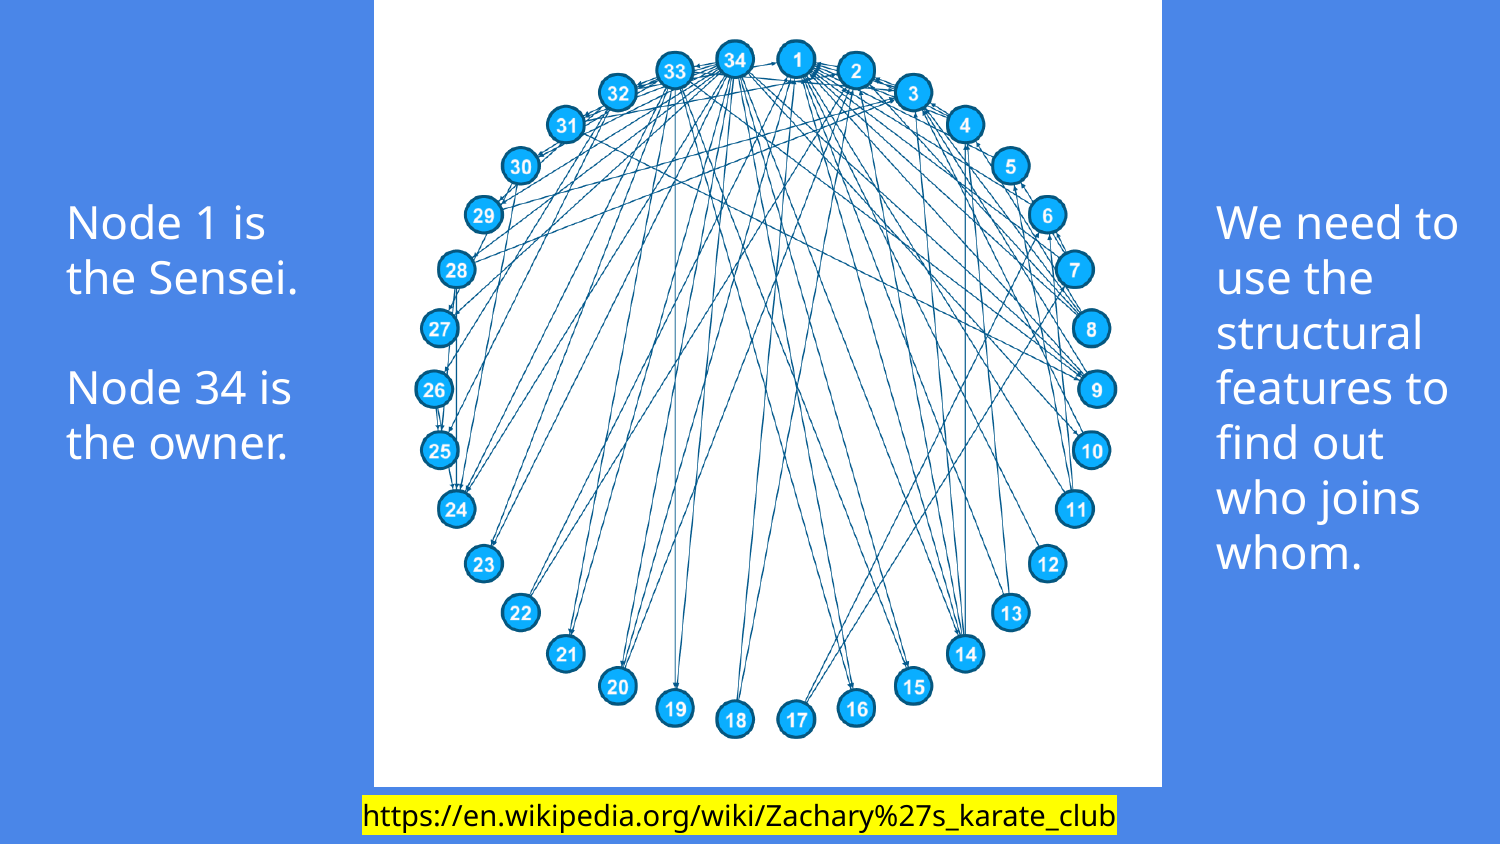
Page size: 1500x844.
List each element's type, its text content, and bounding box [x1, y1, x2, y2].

text_box We need to use the structural features to find out who joins whom. [1200, 178, 1480, 582]
picture [374, 0, 1162, 787]
text_box https://en.wikipedia.org/wiki/Zachary%27s_karate_club [9, 782, 1470, 821]
text_box Node 1 is the Sensei. Node 34 is the owner. [50, 178, 330, 543]
